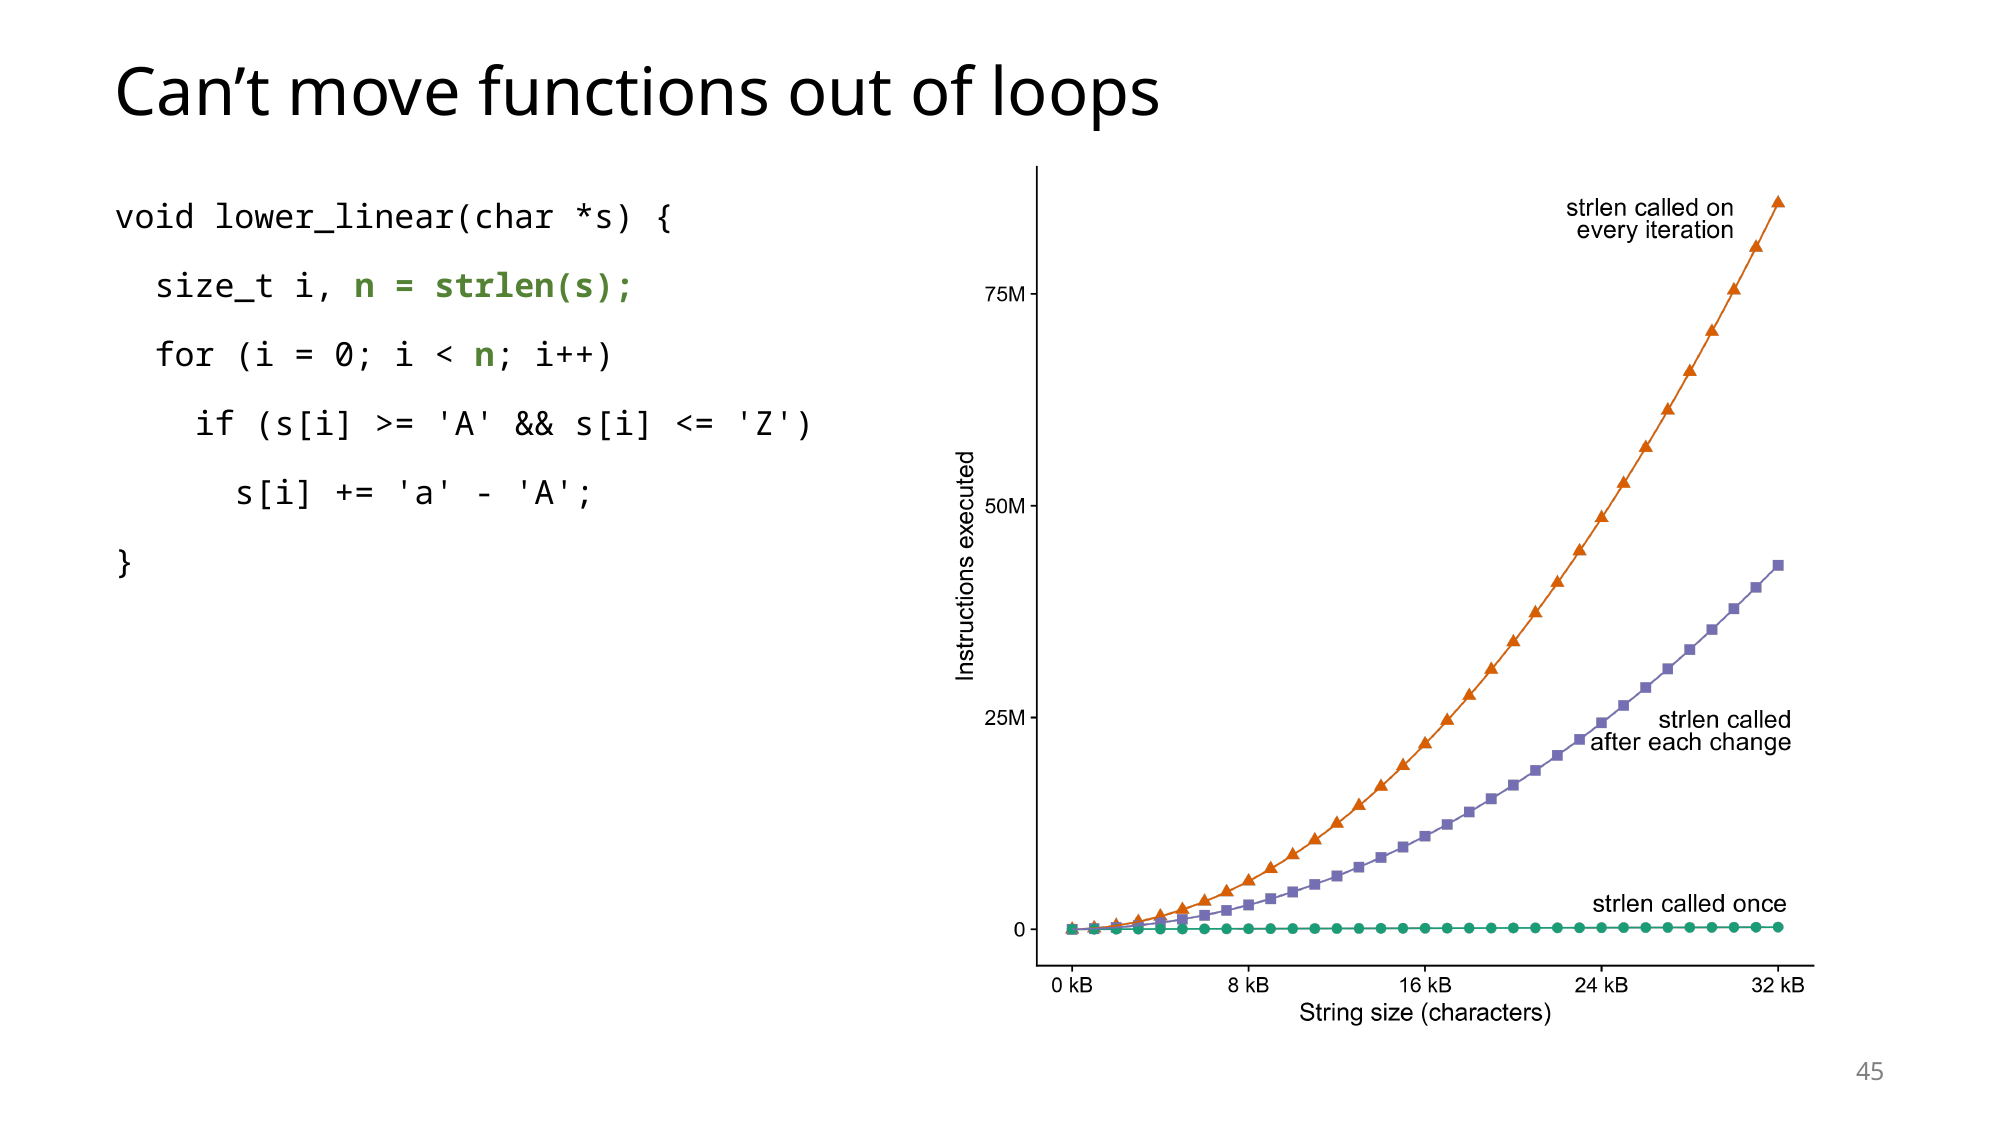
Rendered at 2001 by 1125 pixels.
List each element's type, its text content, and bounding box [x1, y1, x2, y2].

picture [943, 155, 1825, 1038]
list void lower_linear(char *s) { size_t i, n = strlen(s); for (i = 0; i < n; i++) if (s[i] >= 'A' && s[i] <= 'Z') s[i] += 'a' - 'A'; } [99, 187, 879, 1013]
slide_number 45 [1749, 1042, 1900, 1103]
title Can’t move functions out of loops [99, 37, 1900, 150]
